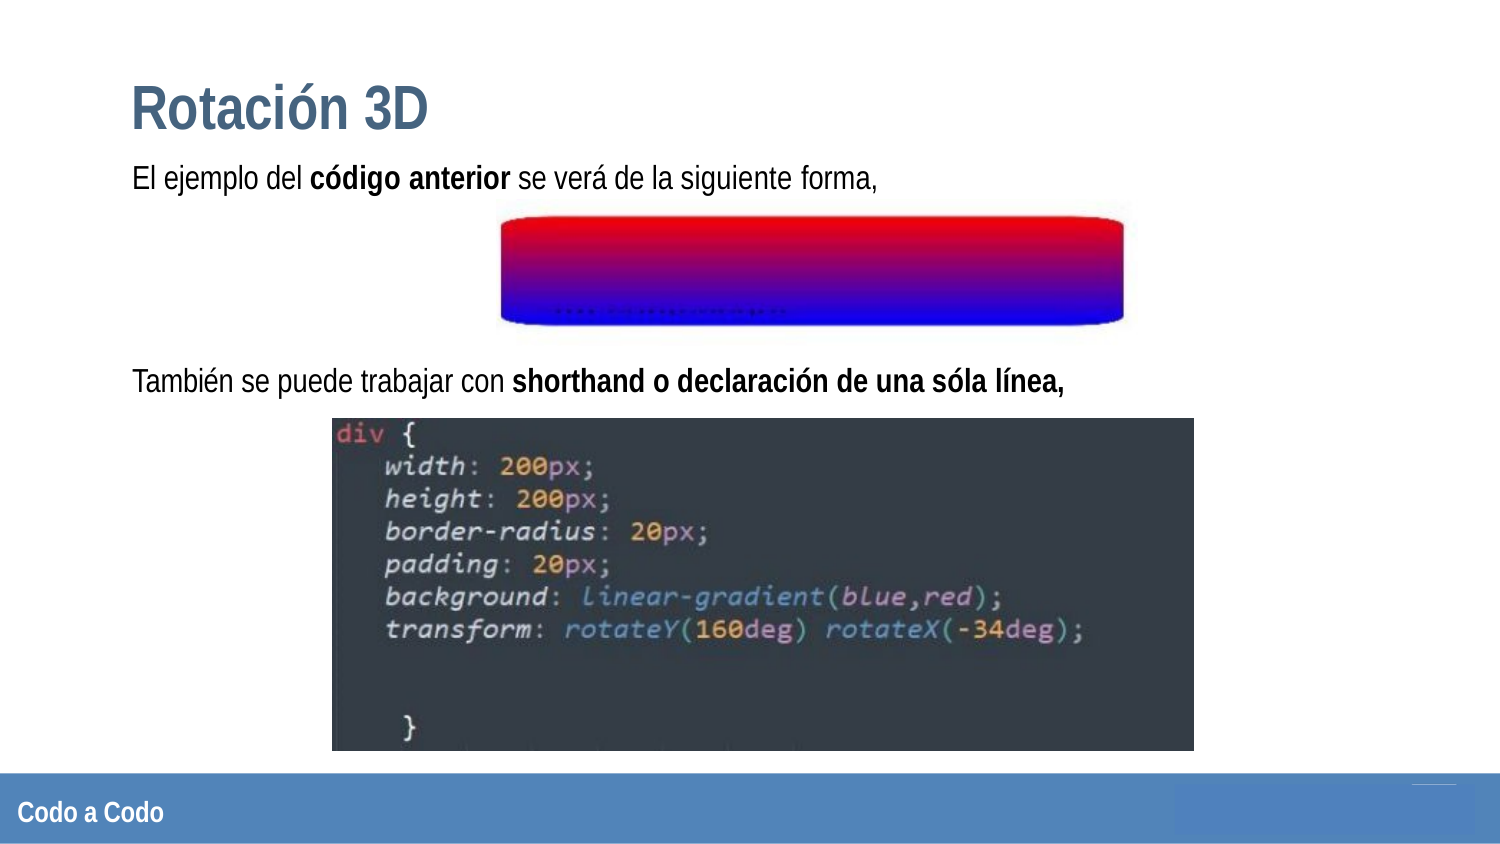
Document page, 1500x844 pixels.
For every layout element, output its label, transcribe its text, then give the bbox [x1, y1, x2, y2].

text_box [1173, 782, 1477, 836]
picture [332, 418, 1195, 752]
text_box También se puede trabajar con shorthand o declaración de una sóla línea, [130, 357, 1073, 400]
footer Codo a Codo [15, 789, 442, 844]
title Rotación 3D El ejemplo del código anterior se verá de la siguiente forma, [129, 37, 884, 208]
picture [1175, 778, 1463, 782]
picture [496, 199, 1139, 347]
